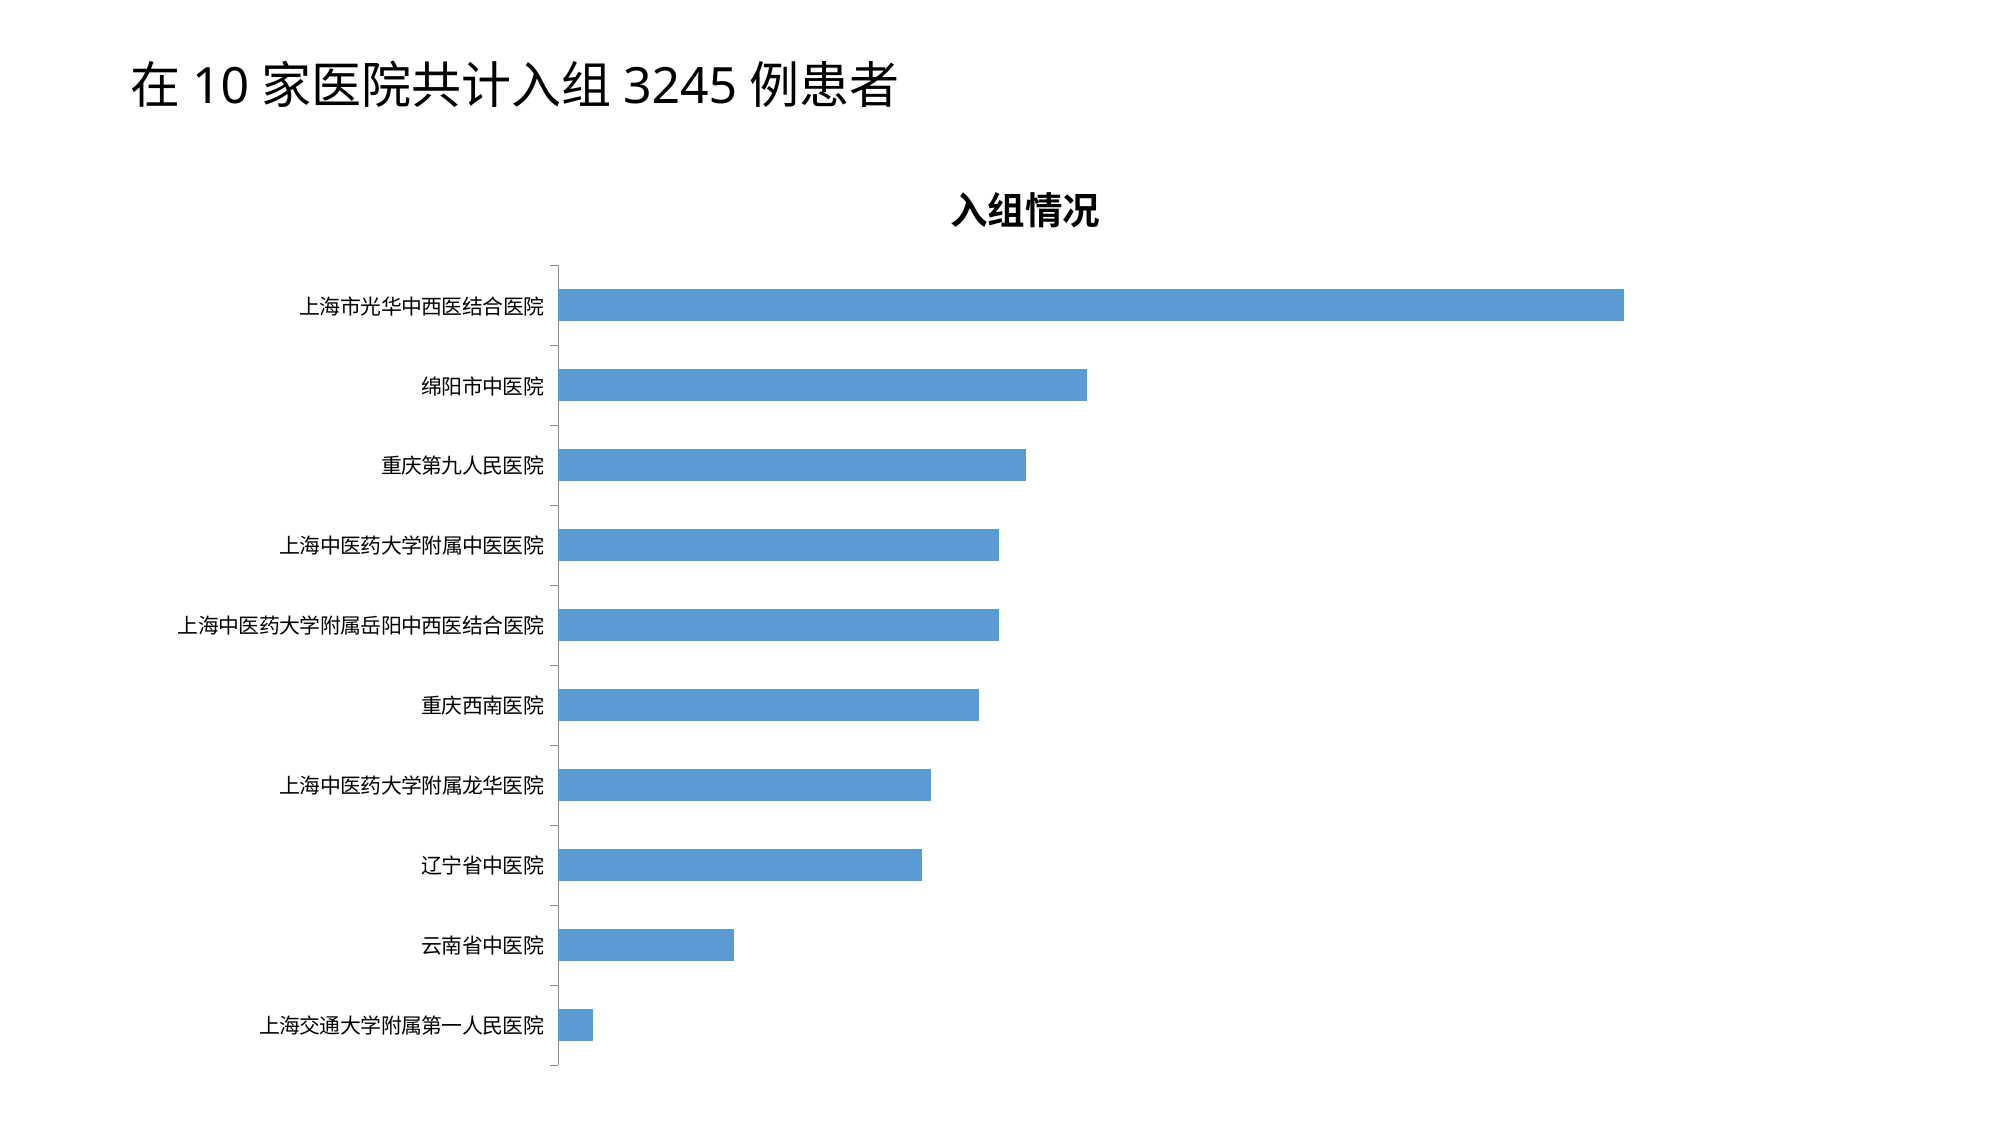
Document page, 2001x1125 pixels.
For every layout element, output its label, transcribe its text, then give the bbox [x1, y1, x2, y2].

title 在10家医院共计入组3245例患者 [115, 31, 1916, 143]
chart [142, 142, 1916, 1085]
